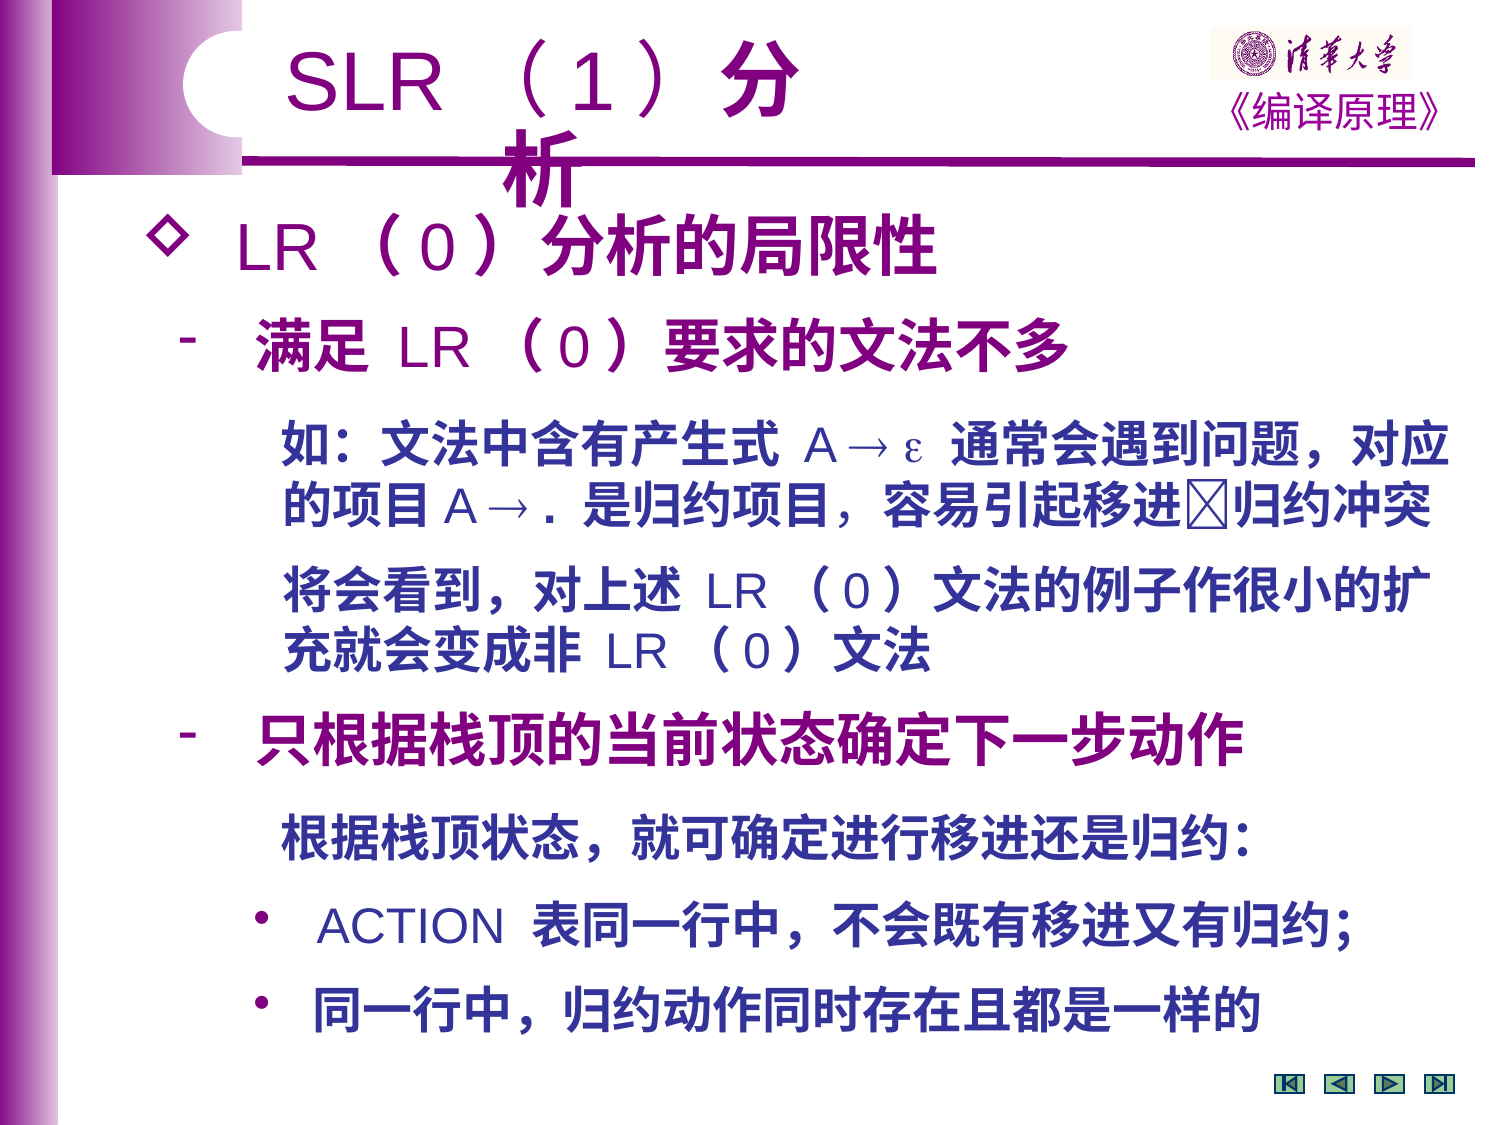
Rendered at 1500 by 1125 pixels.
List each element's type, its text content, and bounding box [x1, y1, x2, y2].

text_box [1274, 1074, 1305, 1093]
text_box [1324, 1074, 1355, 1093]
picture [1210, 26, 1412, 79]
text_box [1424, 1074, 1455, 1093]
text_box SLR（1）分析 [254, 30, 833, 196]
text_box [1374, 1074, 1405, 1093]
text_box LR（0）分析的局限性 满足 LR（0）要求的文法不多 如：文法中含有产生式 A   通常会遇到问题，对应 的项目A  . 是归约项目，容易引起移进归约冲突 将会看到，对上述 LR（0）文法的例子作很小的扩 充就会变成非 LR（0）文法 只根据栈顶的当前状态确定下一步动作 根据栈顶状态，就可确定进行移进还是归约： ACTION 表同一行中，不会既有移进又有归约； 同一行中，归约动作同时存在且都是一样的 [123, 196, 1471, 1046]
